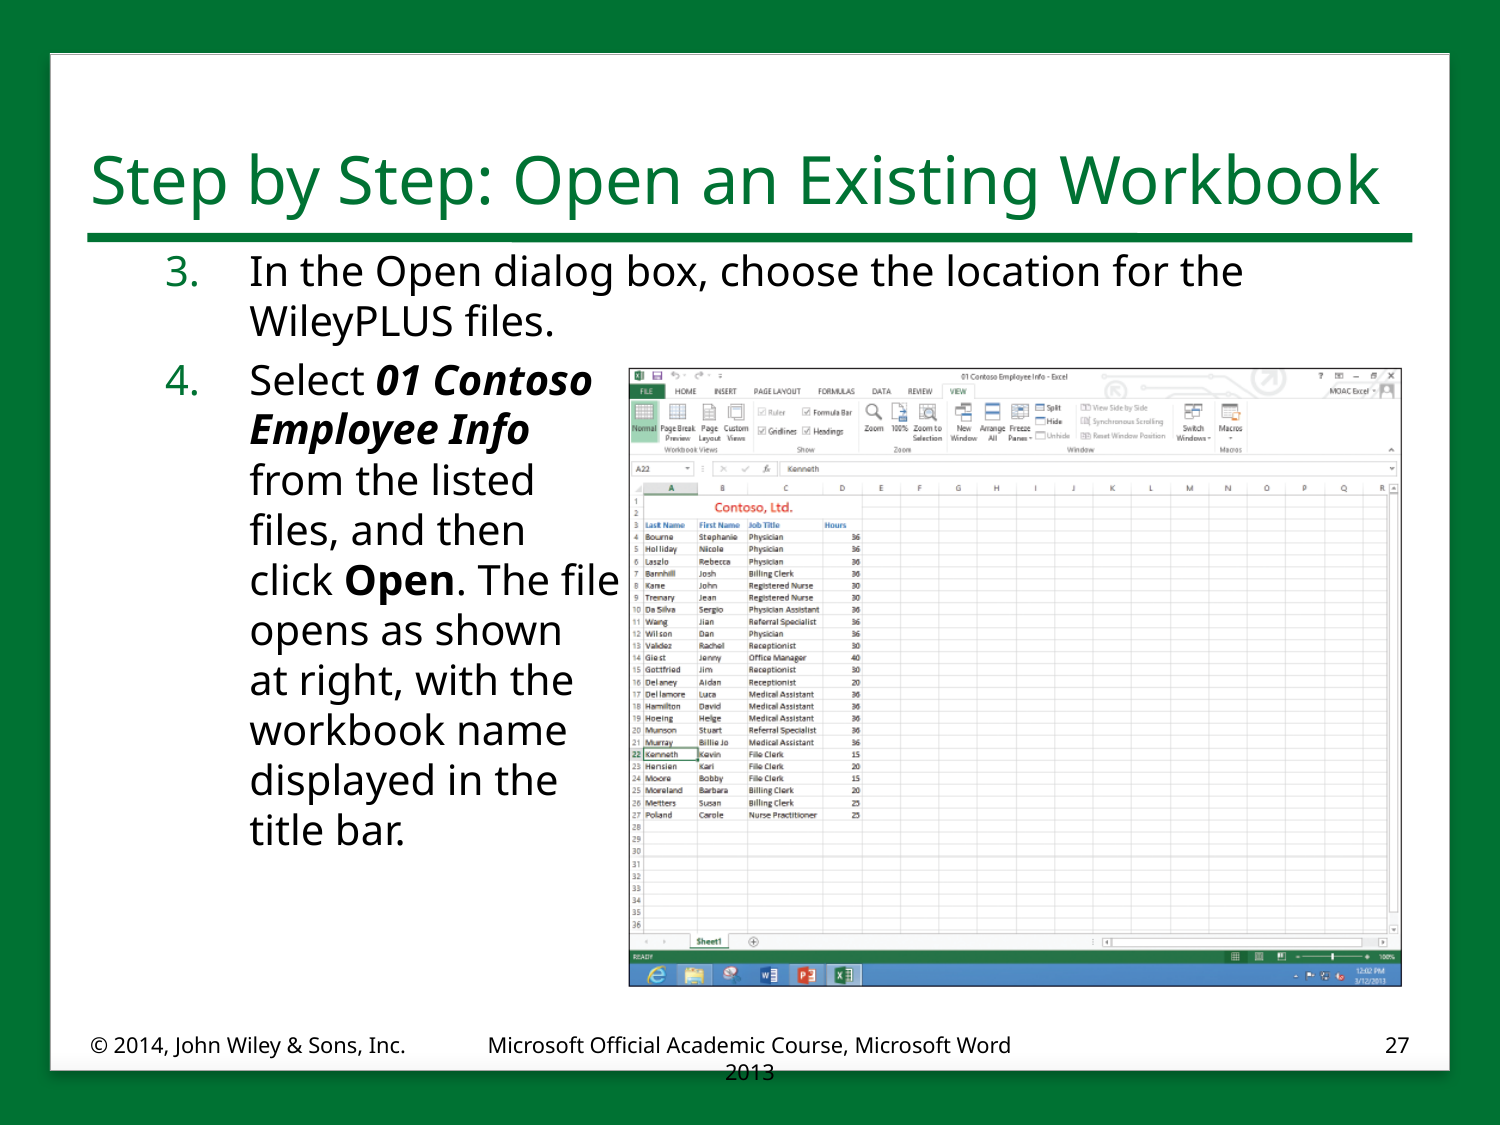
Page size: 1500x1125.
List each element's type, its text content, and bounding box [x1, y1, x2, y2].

slide_number 27 [1074, 1024, 1426, 1103]
list In the Open dialog box, choose the location for the WileyPLUS files. Select 01 Contoso Employee Info from the listed files, and then click Open. The file opens as shown at right, with the workbook name displayed in the title bar. [75, 237, 1425, 1063]
title Step by Step: Open an Existing Workbook [74, 74, 1426, 226]
footer Microsoft Official Academic Course, Microsoft Word 2013 [449, 1024, 1051, 1103]
picture [624, 362, 1408, 994]
slide_number © 2014, John Wiley & Sons, Inc. [74, 1024, 426, 1103]
